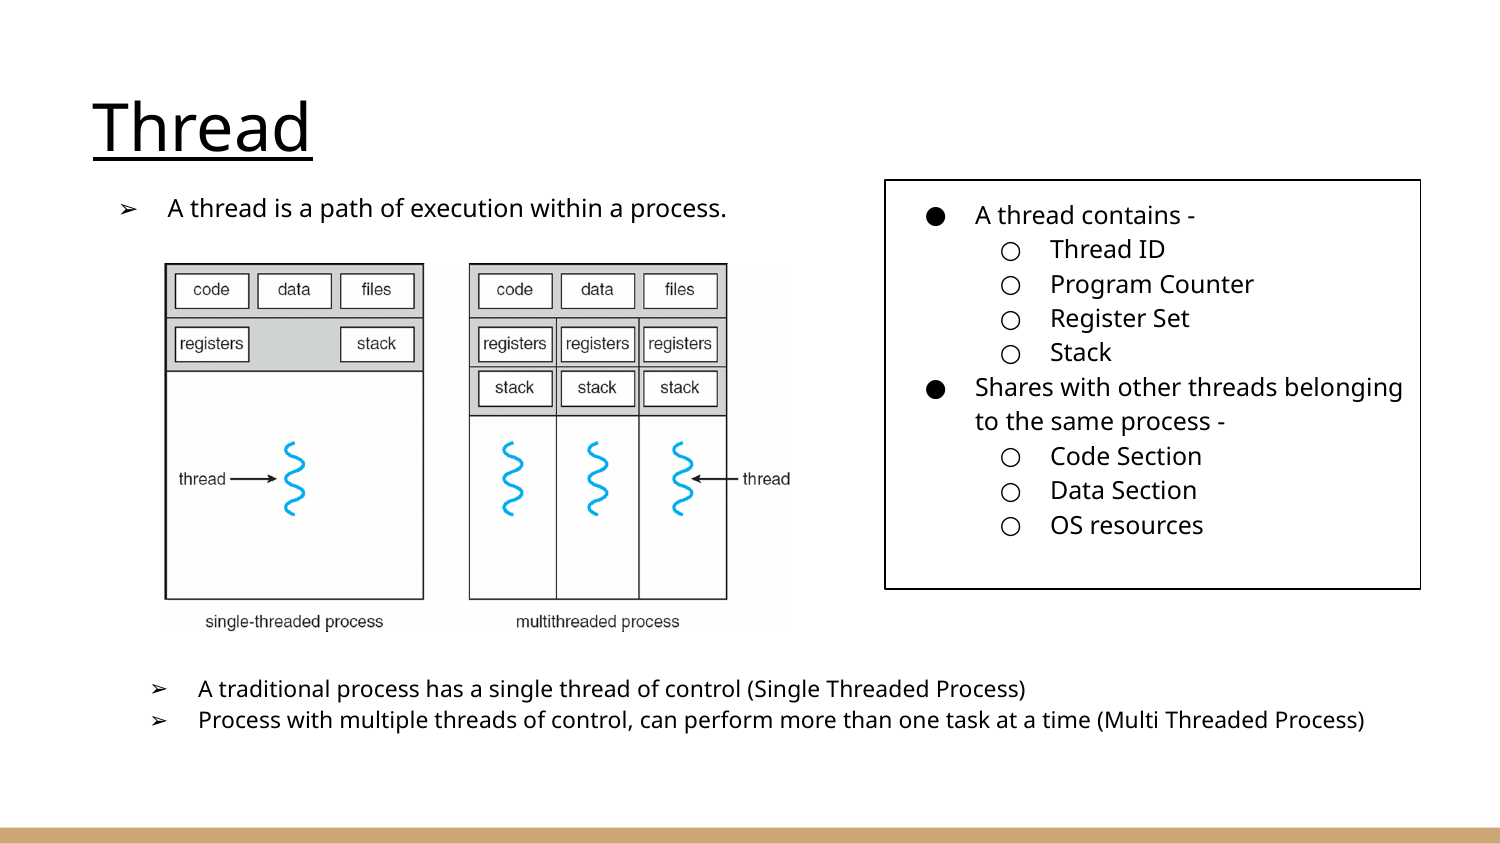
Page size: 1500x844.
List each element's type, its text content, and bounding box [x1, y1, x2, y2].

text_box A traditional process has a single thread of control (Single Threaded Process) Process with multiple threads of control, can perform more than one task at a time (Multi Threaded Process) [108, 655, 1421, 749]
picture [164, 263, 791, 633]
text_box A thread contains - Thread ID Program Counter Register Set Stack Shares with other threads belonging to the same process - Code Section Data Section OS resources [884, 179, 1421, 589]
list A thread is a path of execution within a process. [77, 172, 842, 241]
title Thread [77, 69, 1231, 180]
